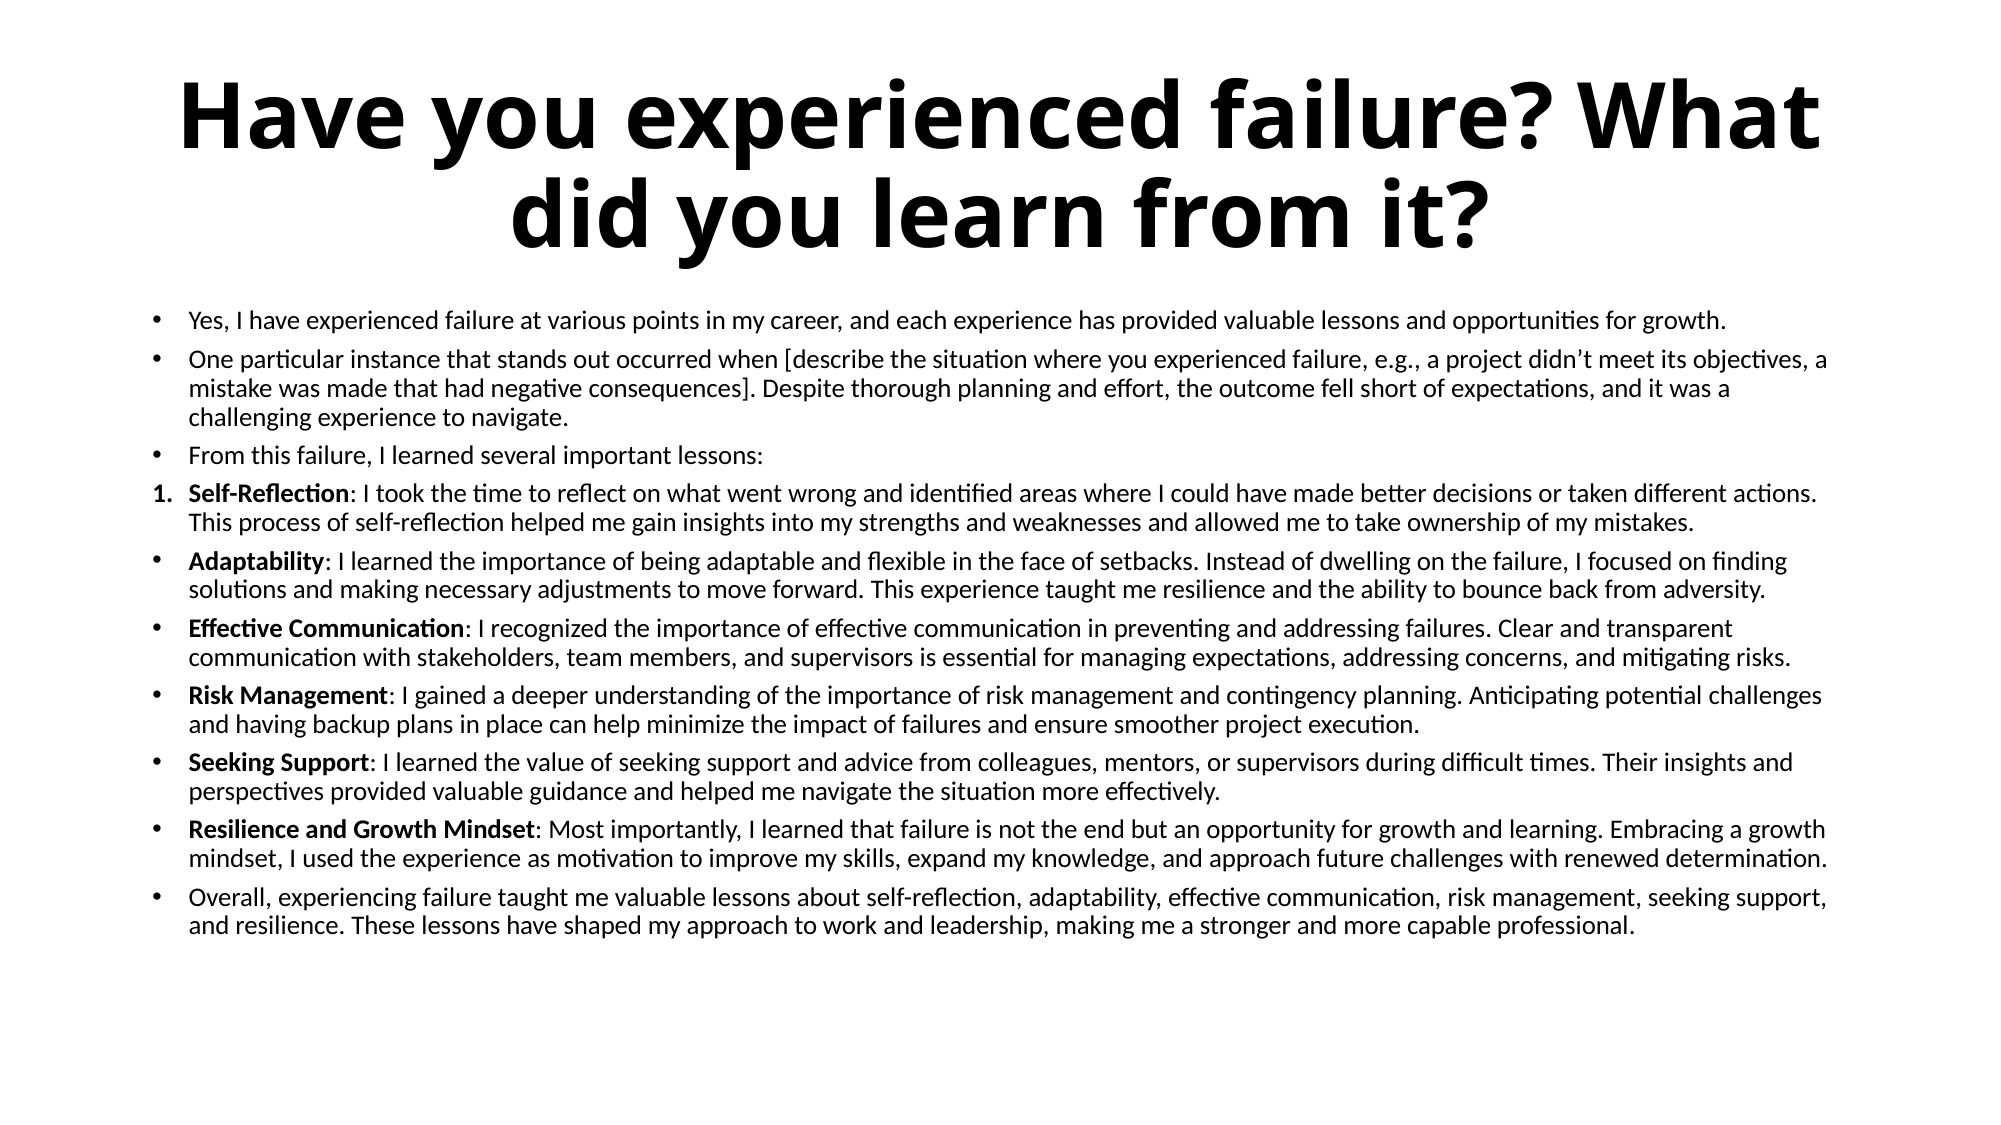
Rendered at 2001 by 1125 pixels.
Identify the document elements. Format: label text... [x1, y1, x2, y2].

title Have you experienced failure? What did you learn from it? [137, 59, 1863, 278]
list Yes, I have experienced failure at various points in my career, and each experience has provided valuable lessons and opportunities for growth. One particular instance that stands out occurred when [describe the situation where you experienced failure, e.g., a project didn’t meet its objectives, a mistake was made that had negative consequences]. Despite thorough planning and effort, the outcome fell short of expectations, and it was a challenging experience to navigate. From this failure, I learned several important lessons: Self-Reflection: I took the time to reflect on what went wrong and identified areas where I could have made better decisions or taken different actions. This process of self-reflection helped me gain insights into my strengths and weaknesses and allowed me to take ownership of my mistakes. Adaptability: I learned the importance of being adaptable and flexible in the face of setbacks. Instead of dwelling on the failure, I focused on finding solutions and making necessary adjustments to move forward. This experience taught me resilience and the ability to bounce back from adversity. Effective Communication: I recognized the importance of effective communication in preventing and addressing failures. Clear and transparent communication with stakeholders, team members, and supervisors is essential for managing expectations, addressing concerns, and mitigating risks. Risk Management: I gained a deeper understanding of the importance of risk management and contingency planning. Anticipating potential challenges and having backup plans in place can help minimize the impact of failures and ensure smoother project execution. Seeking Support: I learned the value of seeking support and advice from colleagues, mentors, or supervisors during difficult times. Their insights and perspectives provided valuable guidance and helped me navigate the situation more effectively. Resilience and Growth Mindset: Most importantly, I learned that failure is not the end but an opportunity for growth and learning. Embracing a growth mindset, I used the experience as motivation to improve my skills, expand my knowledge, and approach future challenges with renewed determination. Overall, experiencing failure taught me valuable lessons about self-reflection, adaptability, effective communication, risk management, seeking support, and resilience. These lessons have shaped my approach to work and leadership, making me a stronger and more capable professional. [137, 299, 1863, 1066]
